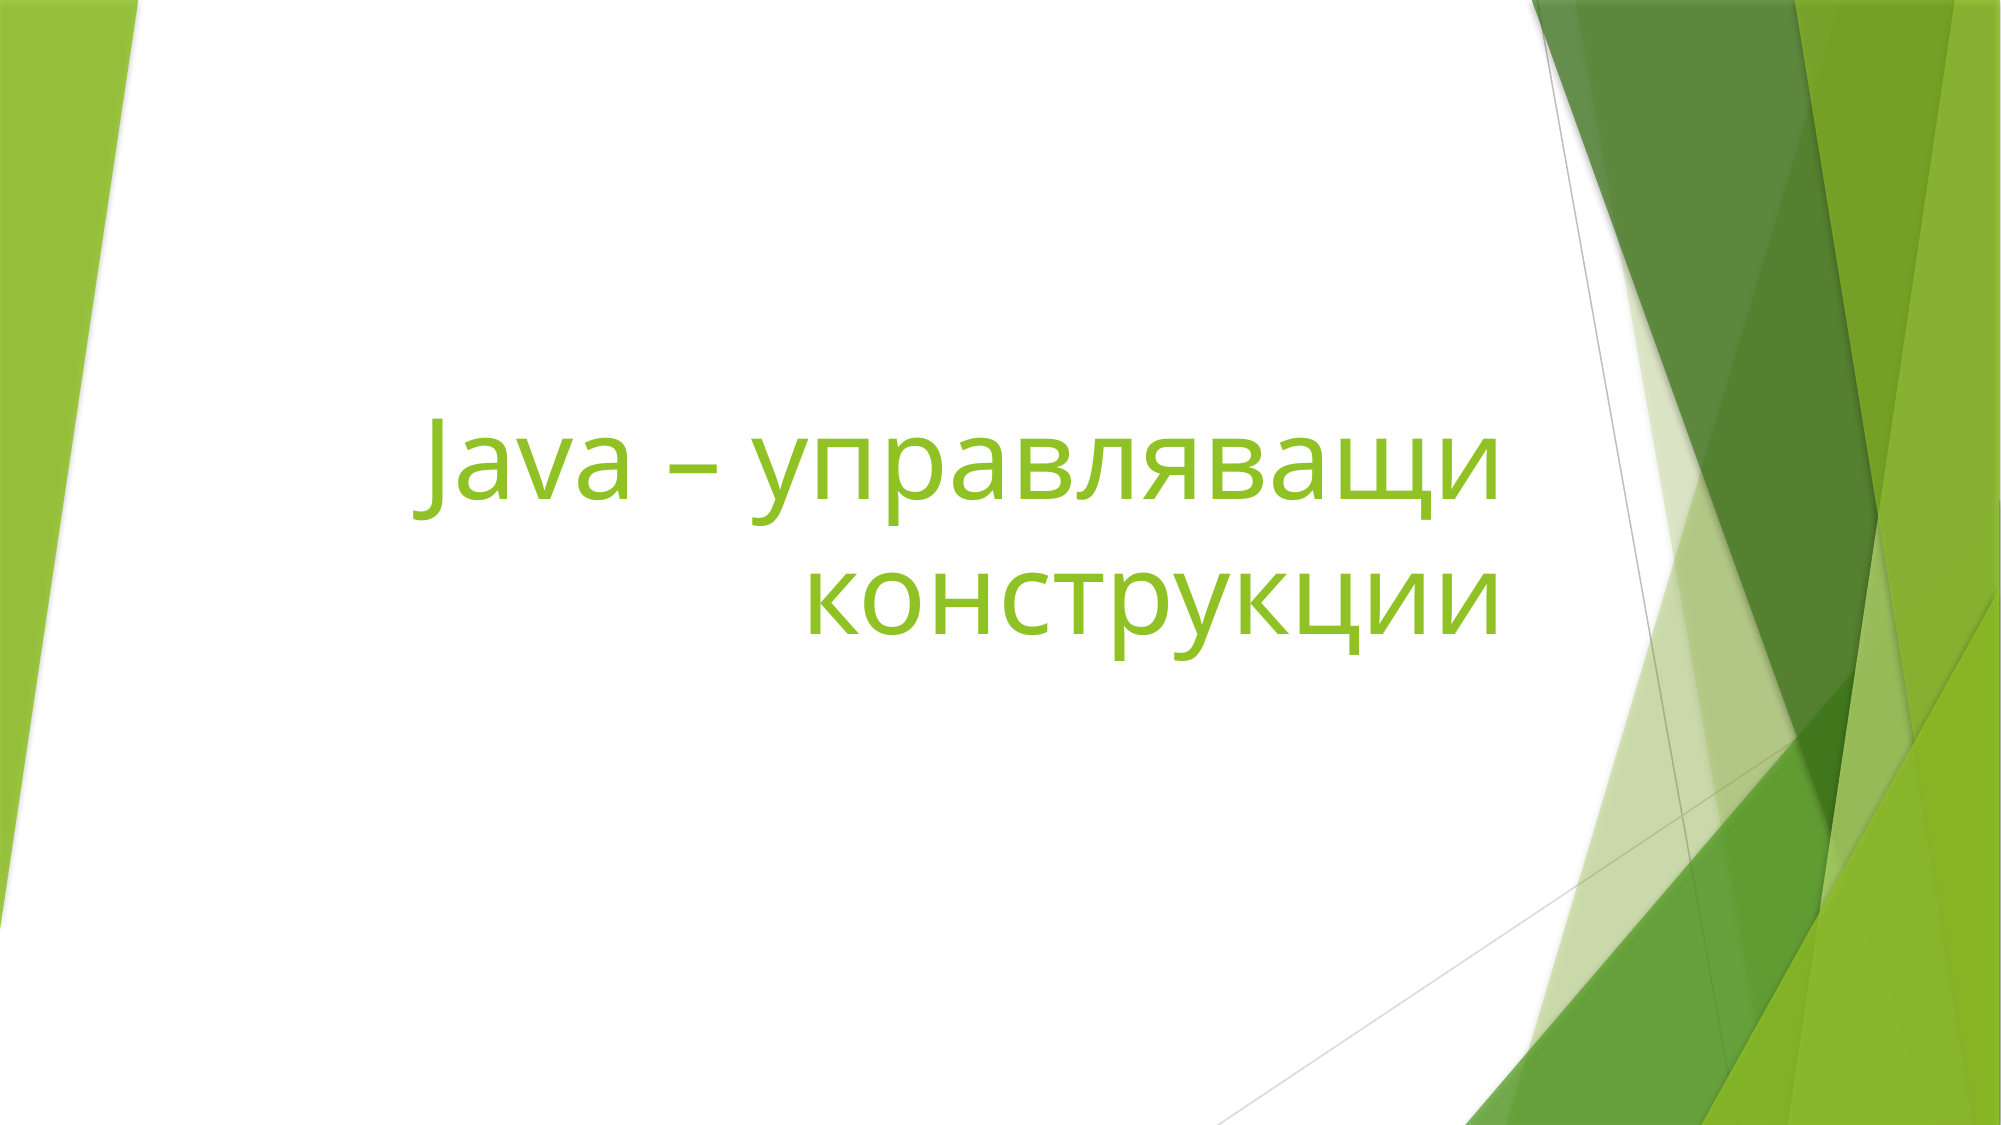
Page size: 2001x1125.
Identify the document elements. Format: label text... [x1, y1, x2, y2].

title Java – управляващи конструкции [247, 394, 1522, 665]
